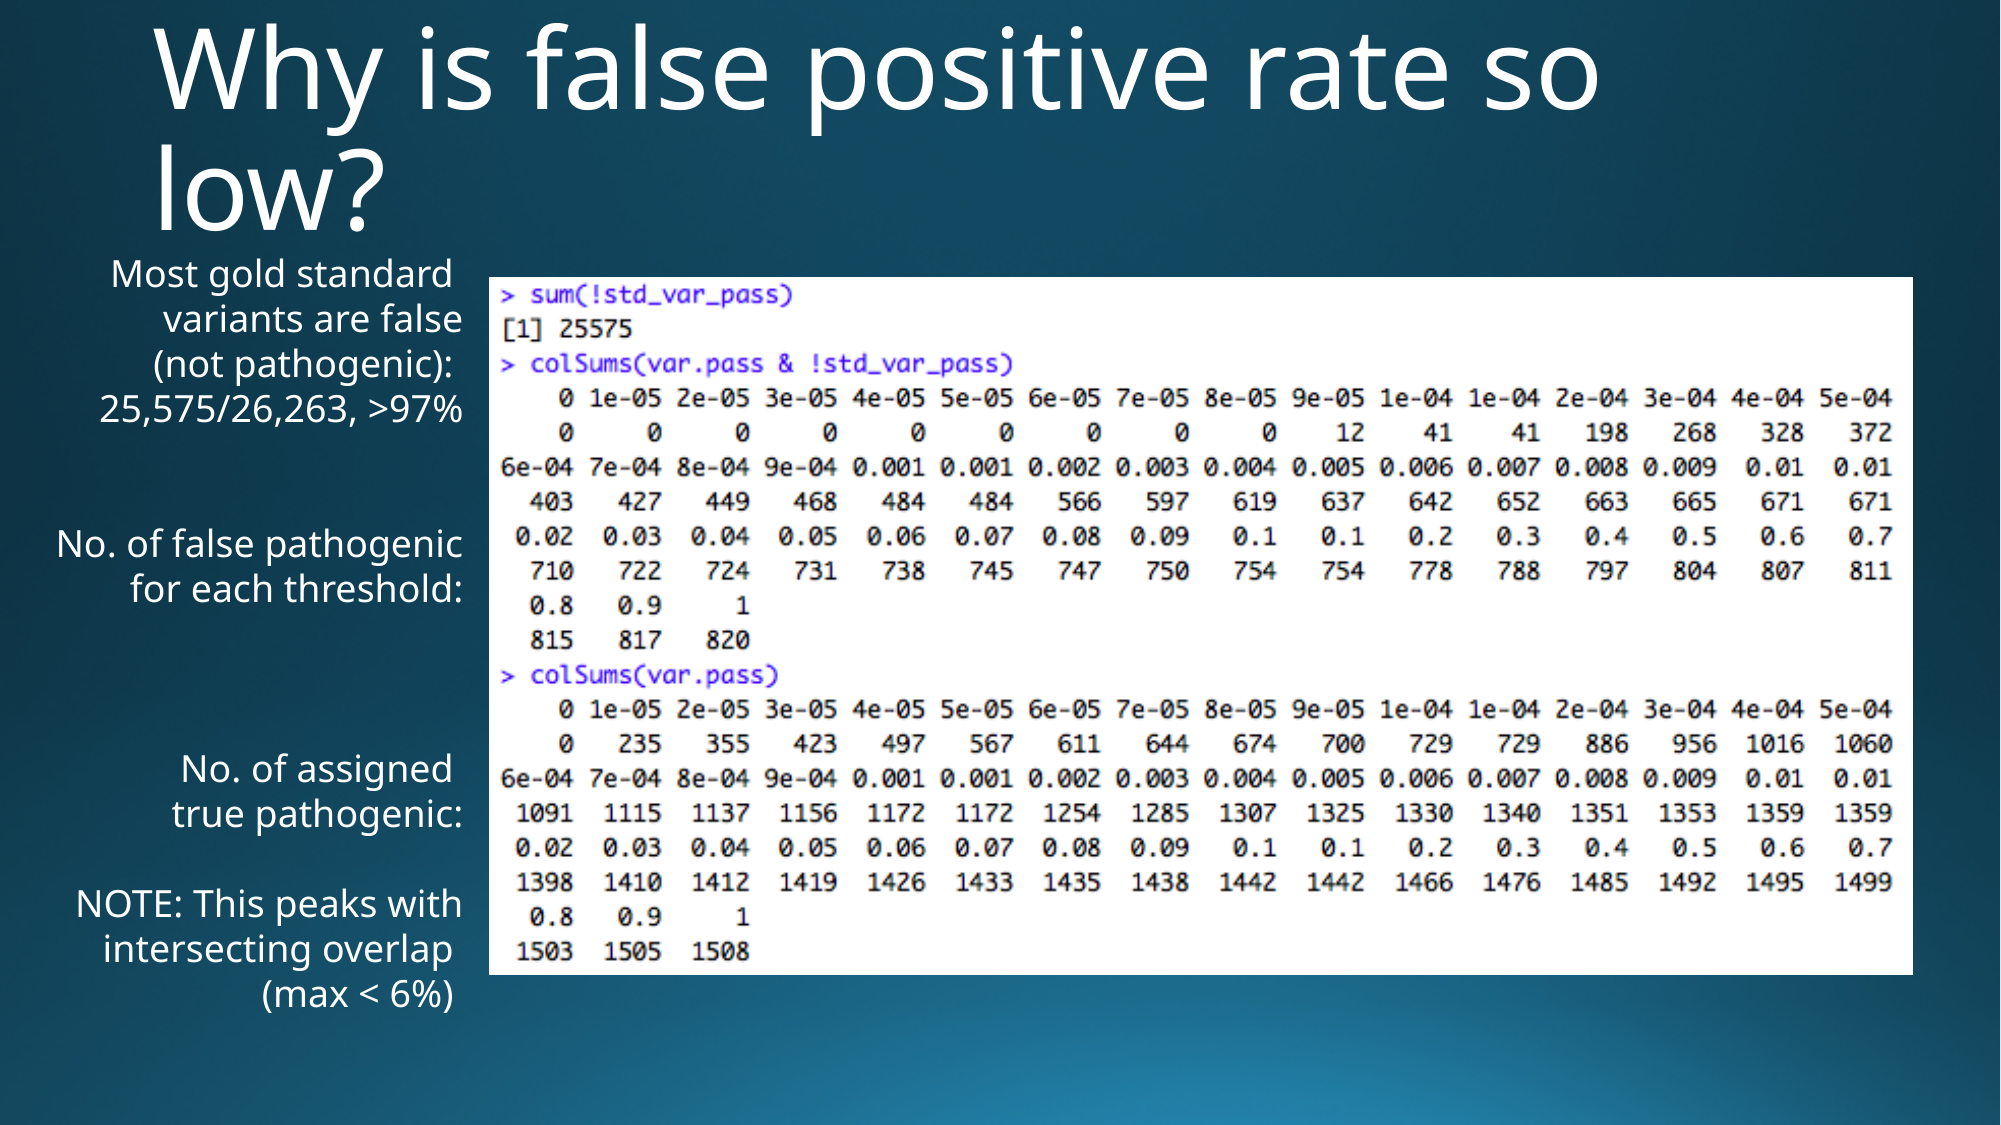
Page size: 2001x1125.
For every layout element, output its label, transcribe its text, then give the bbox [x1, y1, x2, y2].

text_box Most gold standard variants are false (not pathogenic): 25,575/26,263, >97% No. of false pathogenic for each threshold: No. of assigned true pathogenic: NOTE: This peaks with intersecting overlap (max < 6%) [40, 242, 479, 1023]
title Why is false positive rate so low? [137, 25, 1863, 243]
picture [0, 0, 2001, 1125]
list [489, 277, 1914, 975]
